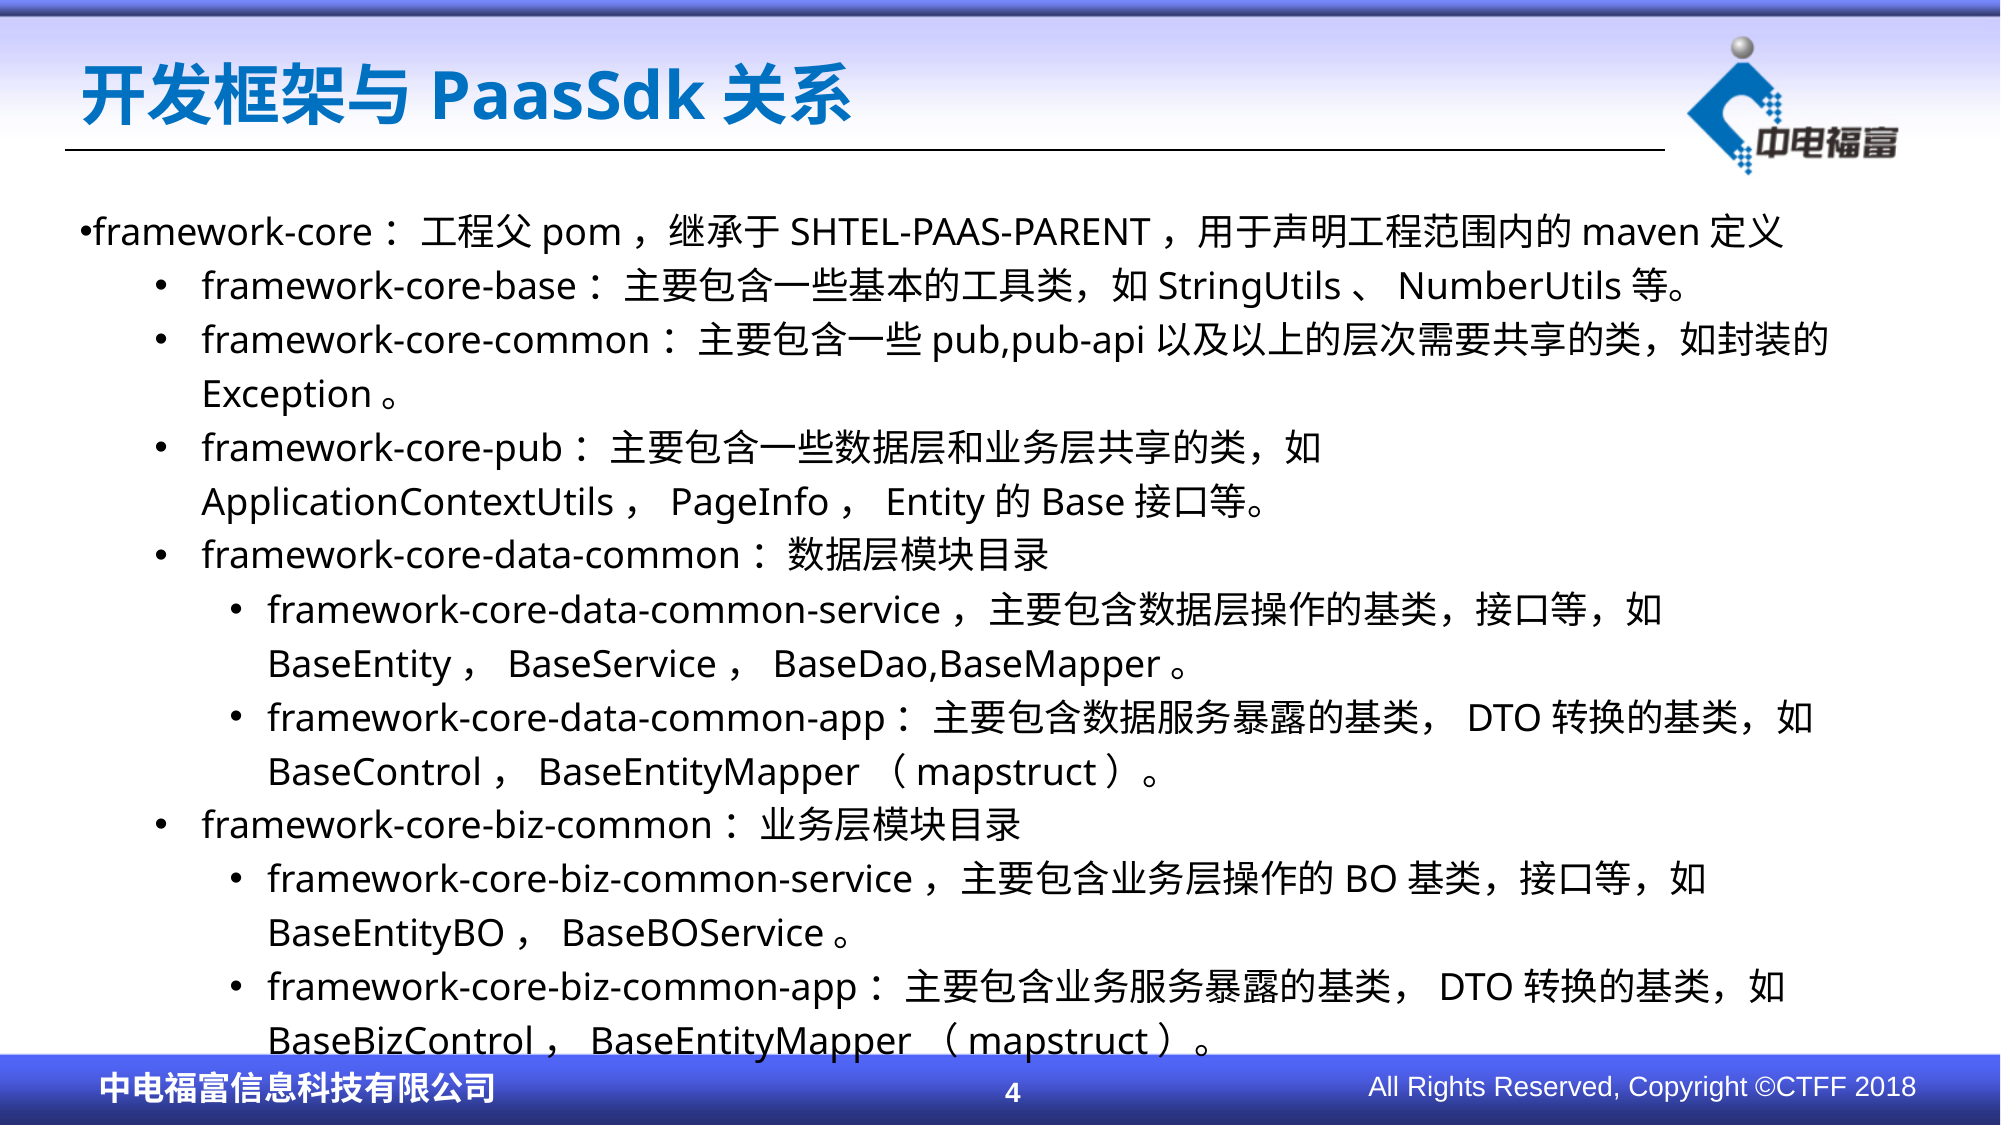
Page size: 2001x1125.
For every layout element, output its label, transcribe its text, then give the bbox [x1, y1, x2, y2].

title 开发框架与PaasSdk关系 [64, 87, 943, 109]
picture [0, 0, 2001, 1125]
text_box framework-core：工程父pom，继承于SHTEL-PAAS-PARENT，用于声明工程范围内的maven定义 framework-core-base：主要包含一些基本的工具类，如StringUtils、NumberUtils等。 framework-core-common：主要包含一些pub,pub-api以及以上的层次需要共享的类，如封装的Exception。 framework-core-pub：主要包含一些数据层和业务层共享的类，如ApplicationContextUtils，PageInfo，Entity的Base接口等。 framework-core-data-common：数据层模块目录 framework-core-data-common-service，主要包含数据层操作的基类，接口等，如BaseEntity，BaseService，BaseDao,BaseMapper。 framework-core-data-common-app：主要包含数据服务暴露的基类，DTO转换的基类，如BaseControl，BaseEntityMapper（mapstruct）。 framework-core-biz-common：业务层模块目录 framework-core-biz-common-service，主要包含业务层操作的BO基类，接口等，如BaseEntityBO，BaseBOService。 framework-core-biz-common-app：主要包含业务服务暴露的基类，DTO转换的基类，如BaseBizControl，BaseEntityMapper（mapstruct）。 [64, 191, 1960, 1124]
